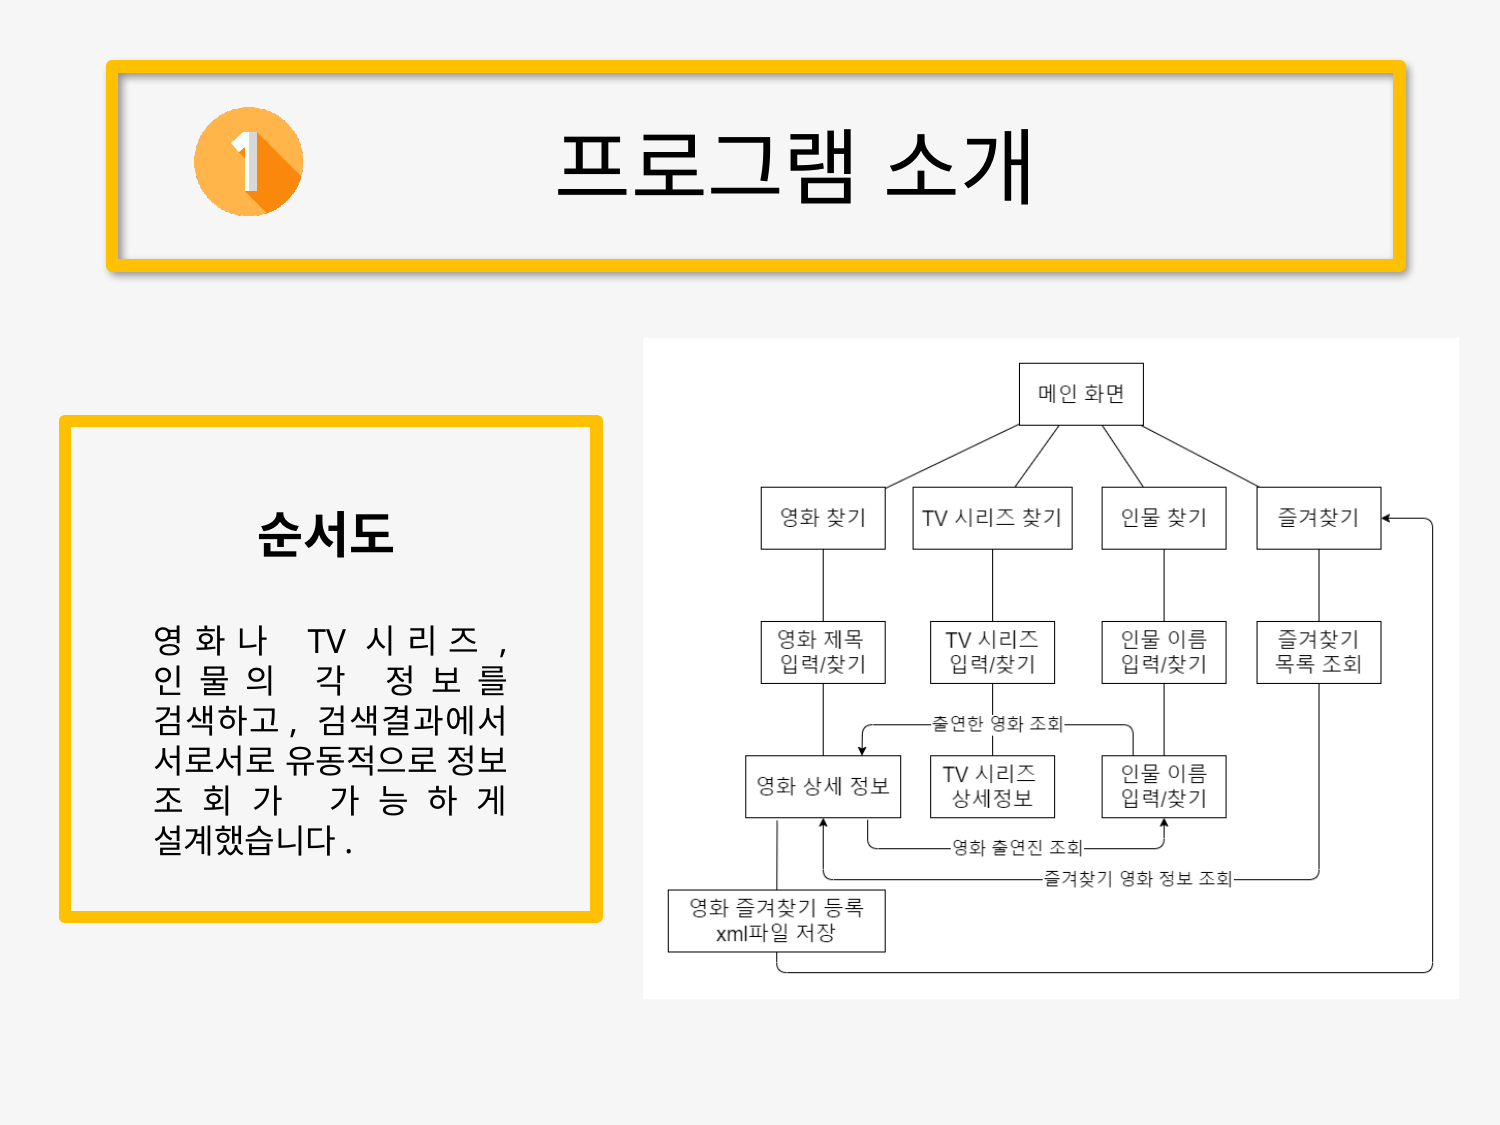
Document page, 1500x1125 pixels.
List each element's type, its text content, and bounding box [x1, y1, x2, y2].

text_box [64, 420, 597, 918]
text_box [110, 64, 1402, 267]
picture [194, 107, 304, 216]
text_box 프로그램 소개 [540, 107, 1053, 223]
picture [643, 337, 1459, 999]
